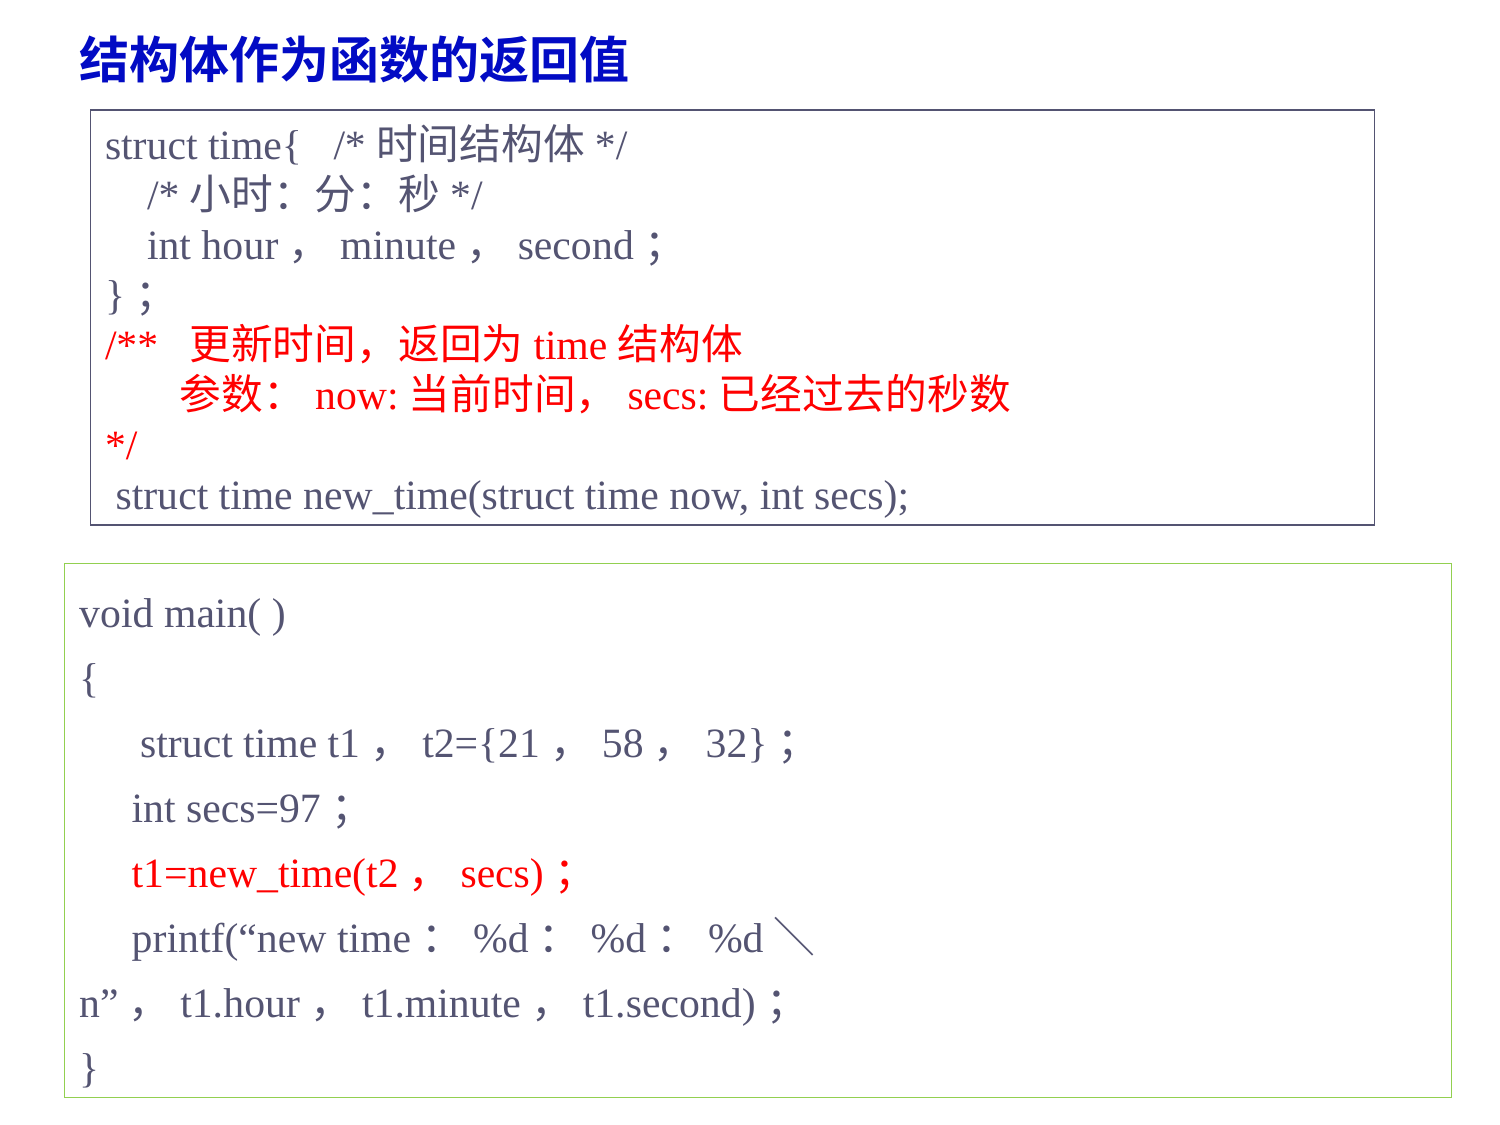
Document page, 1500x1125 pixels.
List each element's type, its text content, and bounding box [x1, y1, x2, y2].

text_box struct time{ /*时间结构体*/ /*小时：分：秒*/ int hour，minute，second； }； /** 更新时间，返回为time结构体 参数：now:当前时间，secs:已经过去的秒数 */ struct time new_time(struct time now, int secs); [90, 110, 1375, 526]
text_box void main( ) { struct time t1，t2={21，58，32}； int secs=97； t1=new_time(t2，secs)； printf(“new time：%d：%d：%d＼n”，t1.hour，t1.minute，t1.second)； } [64, 563, 1452, 1098]
text_box 结构体作为函数的返回值 [64, 20, 874, 96]
slide_number 24 [1071, 1044, 1385, 1120]
